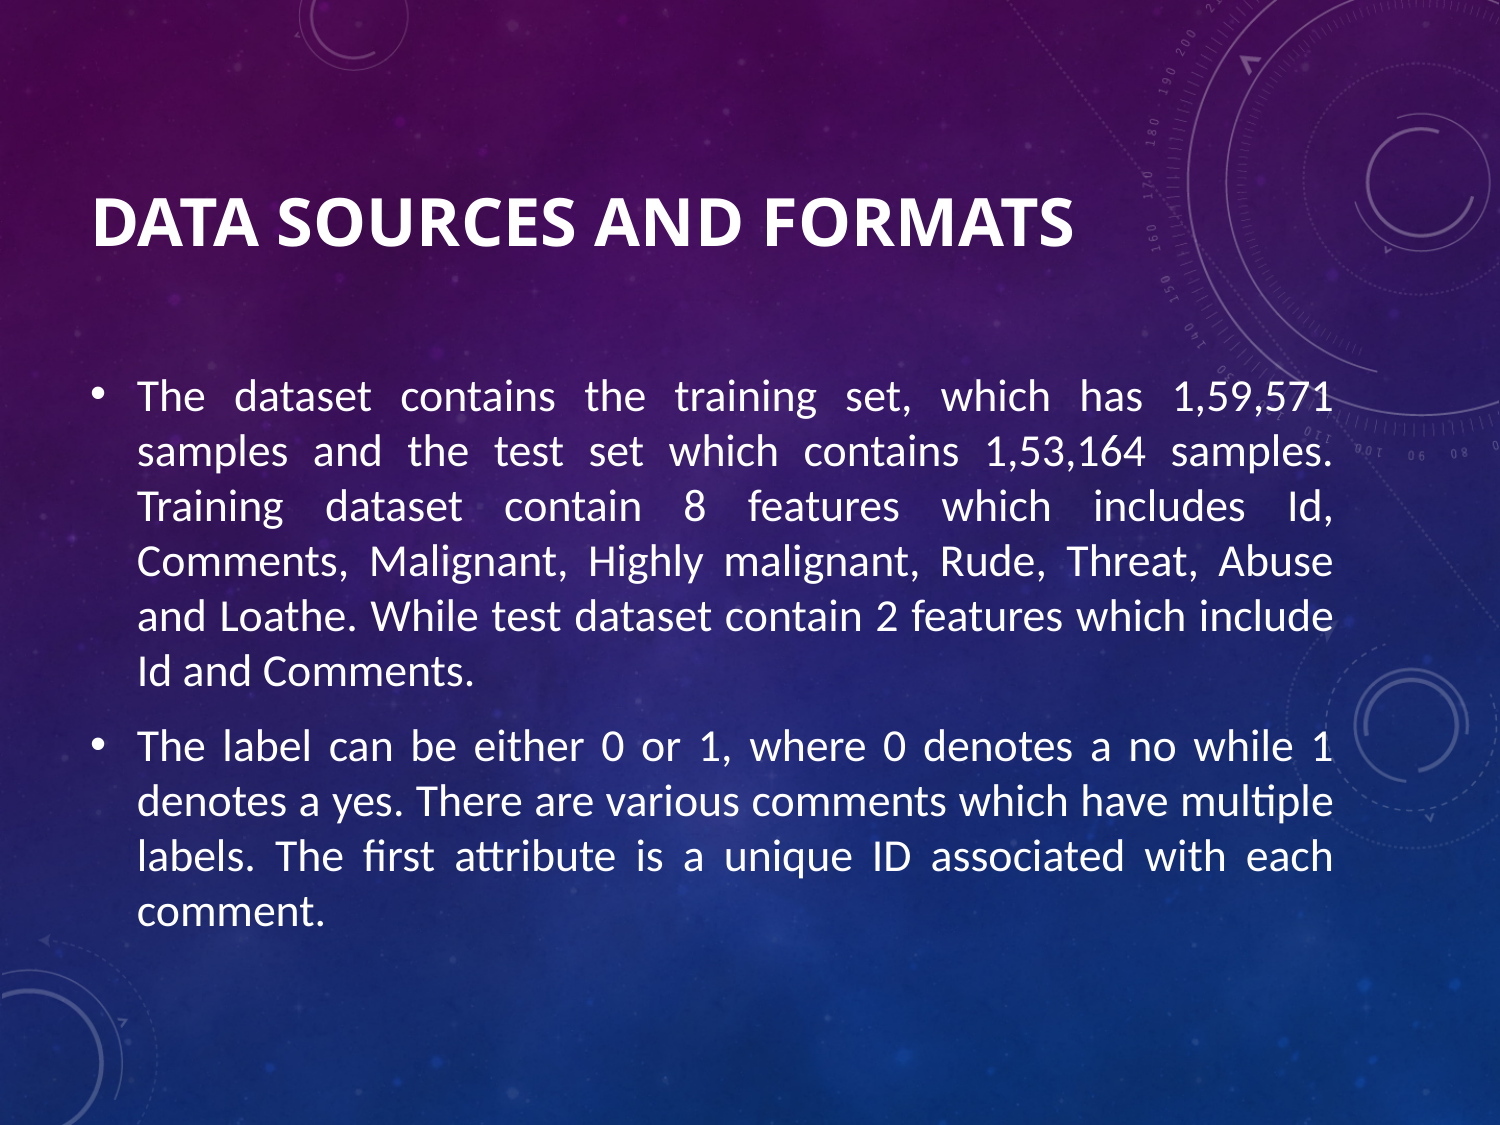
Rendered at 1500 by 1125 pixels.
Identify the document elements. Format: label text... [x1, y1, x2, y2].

title Data sources and formats [75, 99, 1350, 339]
list The dataset contains the training set, which has 1,59,571 samples and the test set which contains 1,53,164 samples. Training dataset contain 8 features which includes Id, Comments, Malignant, Highly malignant, Rude, Threat, Abuse and Loathe. While test dataset contain 2 features which include Id and Comments. The label can be either 0 or 1, where 0 denotes a no while 1 denotes a yes. There are various comments which have multiple labels. The first attribute is a unique ID associated with each comment. [75, 351, 1350, 950]
picture [0, 0, 1500, 1125]
